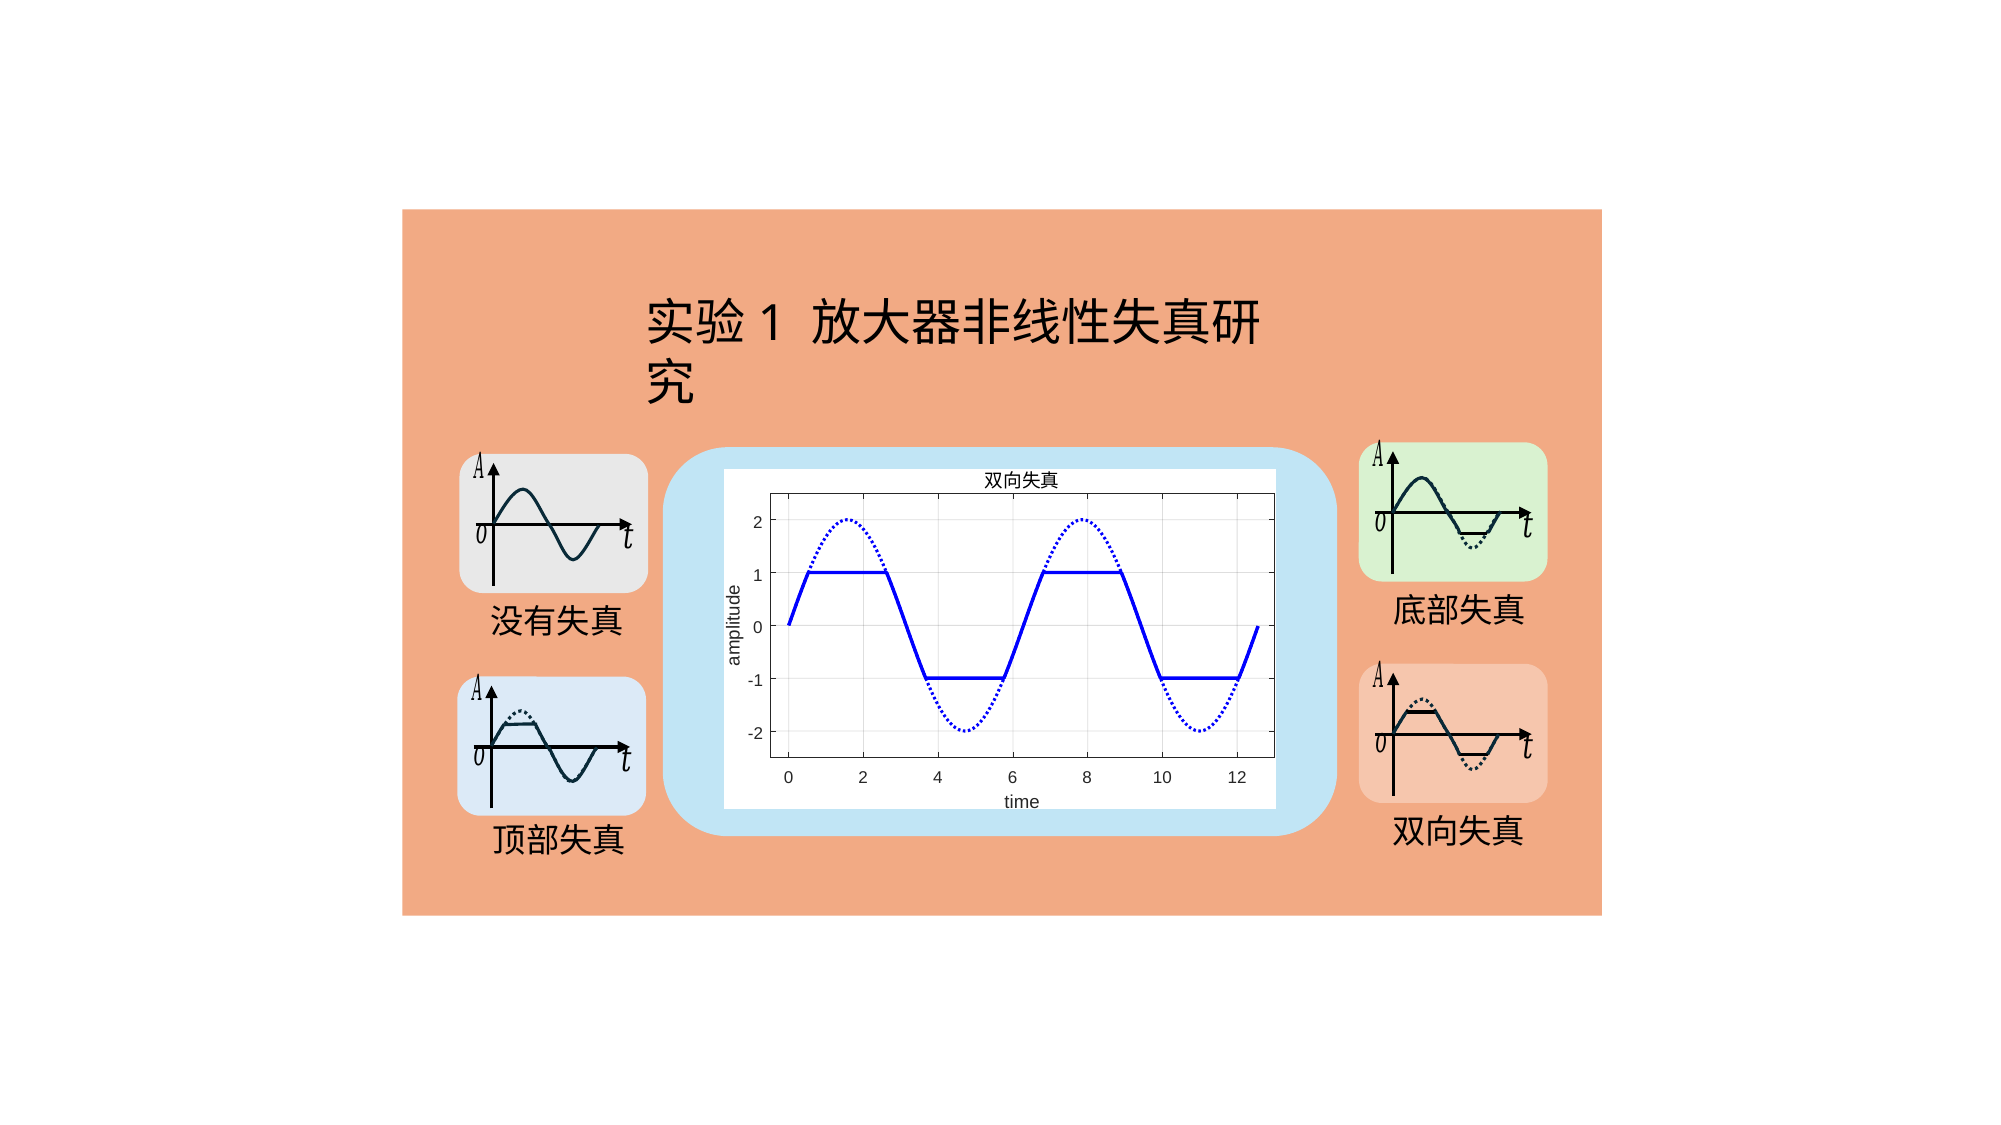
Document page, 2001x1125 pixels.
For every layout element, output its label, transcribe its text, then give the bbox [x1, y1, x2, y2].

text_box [1358, 655, 1557, 859]
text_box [458, 445, 655, 649]
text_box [1358, 434, 1558, 638]
text_box [401, 208, 1603, 917]
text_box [456, 668, 658, 868]
text_box 实验1 放大器非线性失真研究 [630, 282, 1303, 418]
picture [723, 468, 1277, 809]
text_box [661, 445, 1339, 838]
